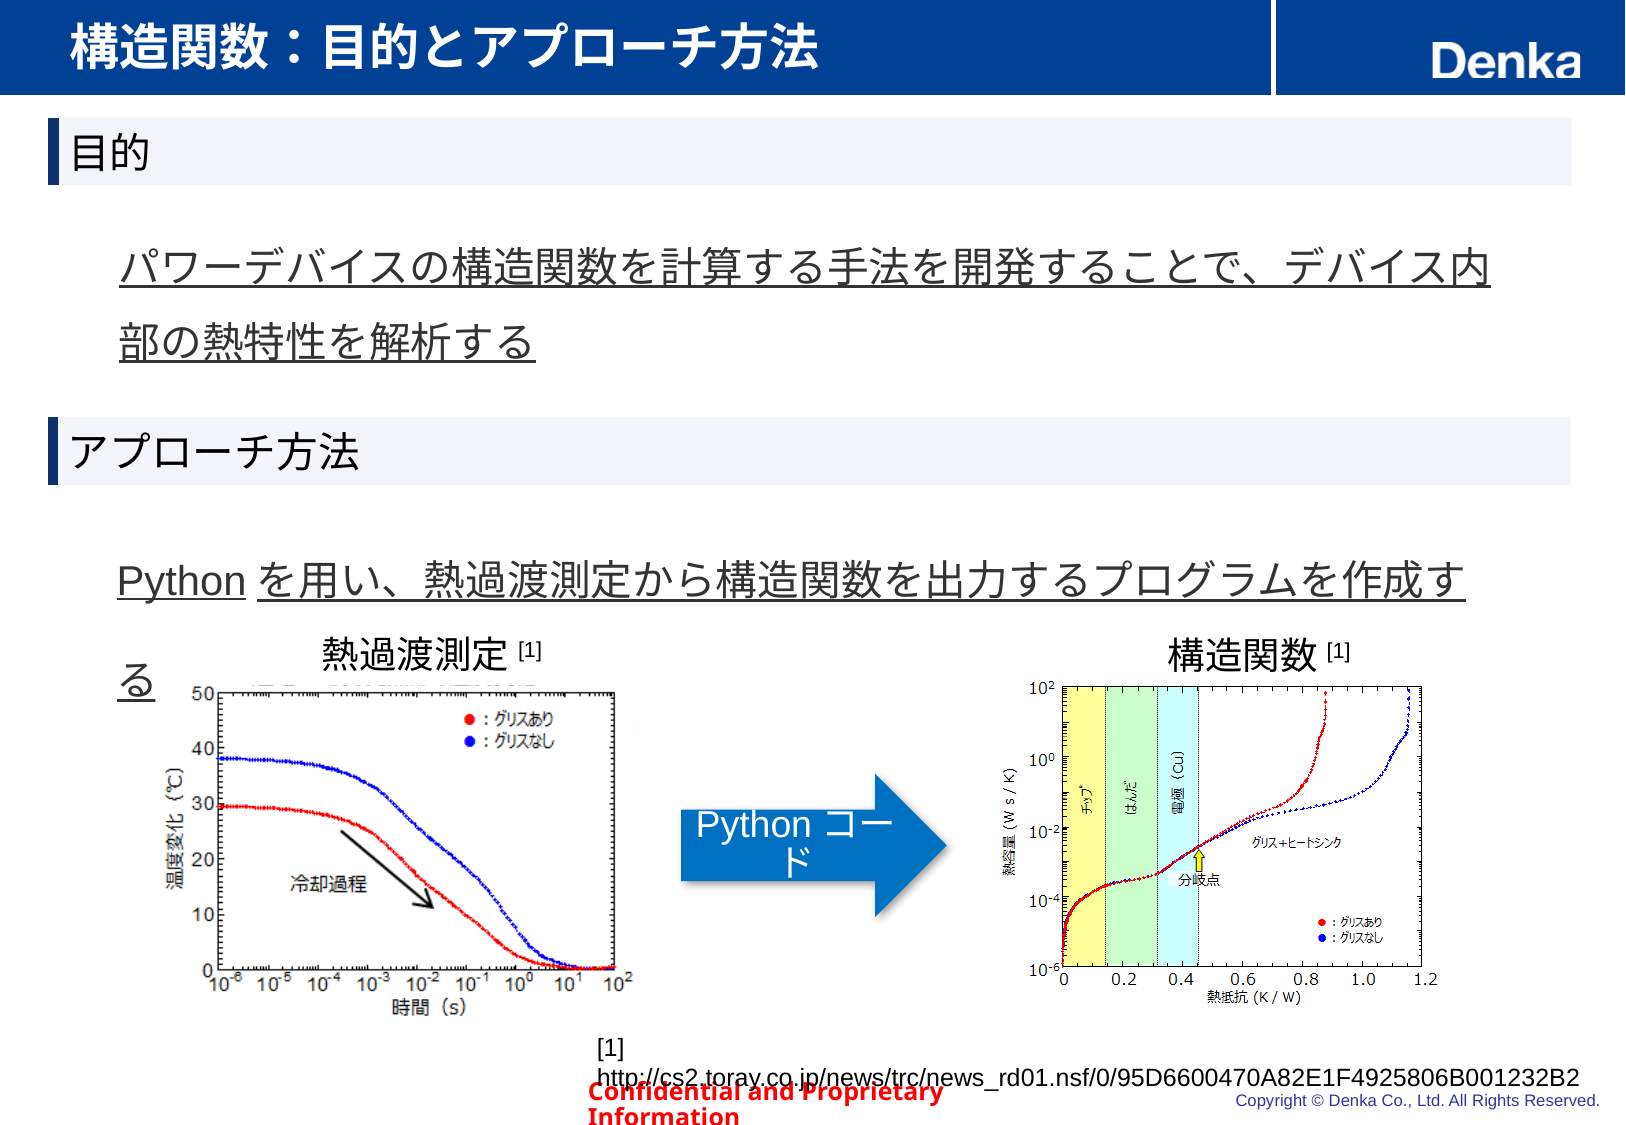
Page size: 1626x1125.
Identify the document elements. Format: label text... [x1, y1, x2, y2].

title 構造関数：目的とアプローチ方法 [54, 0, 1220, 95]
text_box パワーデバイスの構造関数を計算する手法を開発することで、デバイス内部の熱特性を解析する [103, 208, 1524, 373]
text_box Pythonを用い、熱過渡測定から構造関数を出力するプログラムを作成する [101, 496, 1522, 712]
text_box 熱過渡測定[1] [306, 623, 557, 683]
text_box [155, 685, 638, 1023]
picture [990, 676, 1450, 1014]
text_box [53, 117, 1572, 186]
text_box [1] http://cs2.toray.co.jp/news/trc/news_rd01.nsf/0/95D6600470A82E1F4925806B001232B2 [582, 1023, 1625, 1099]
text_box 構造関数[1] [1152, 624, 1366, 674]
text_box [52, 416, 1572, 486]
text_box Pythonコード [681, 773, 947, 918]
